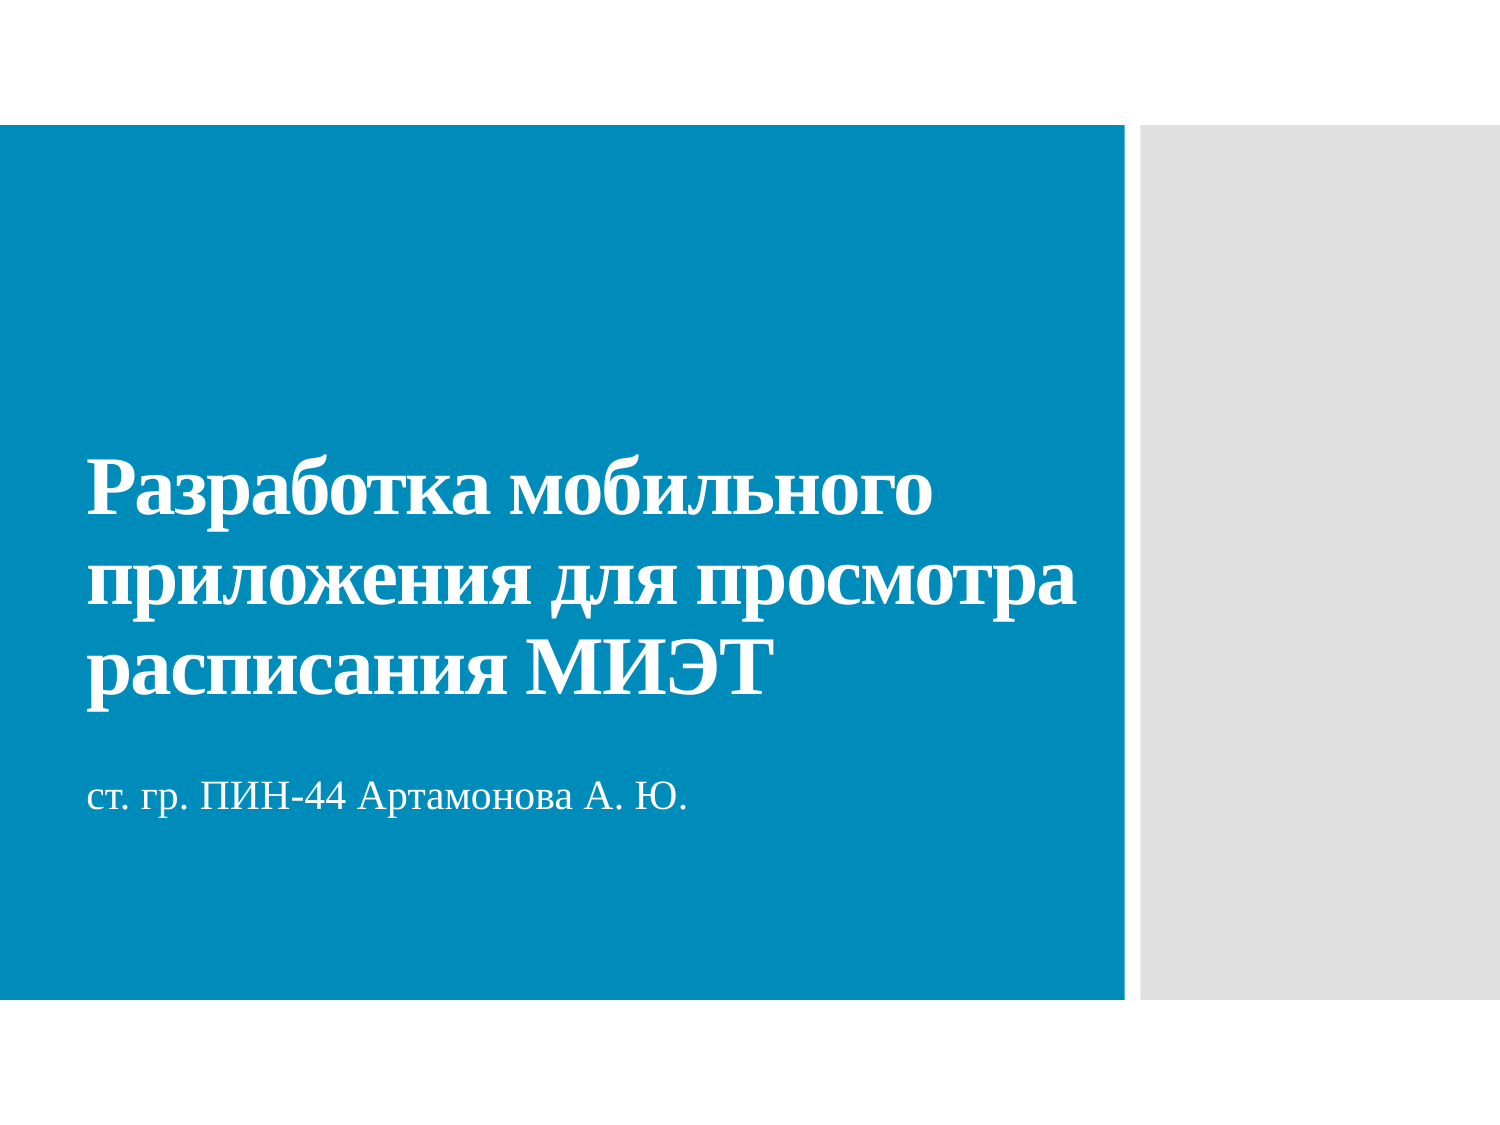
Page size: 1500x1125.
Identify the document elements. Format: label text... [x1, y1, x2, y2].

subtitle ст. гр. ПИН-44 Артамонова А. Ю. [71, 766, 1036, 917]
title Разработка мобильного приложения для просмотра расписания МИЭТ [71, 405, 1100, 720]
